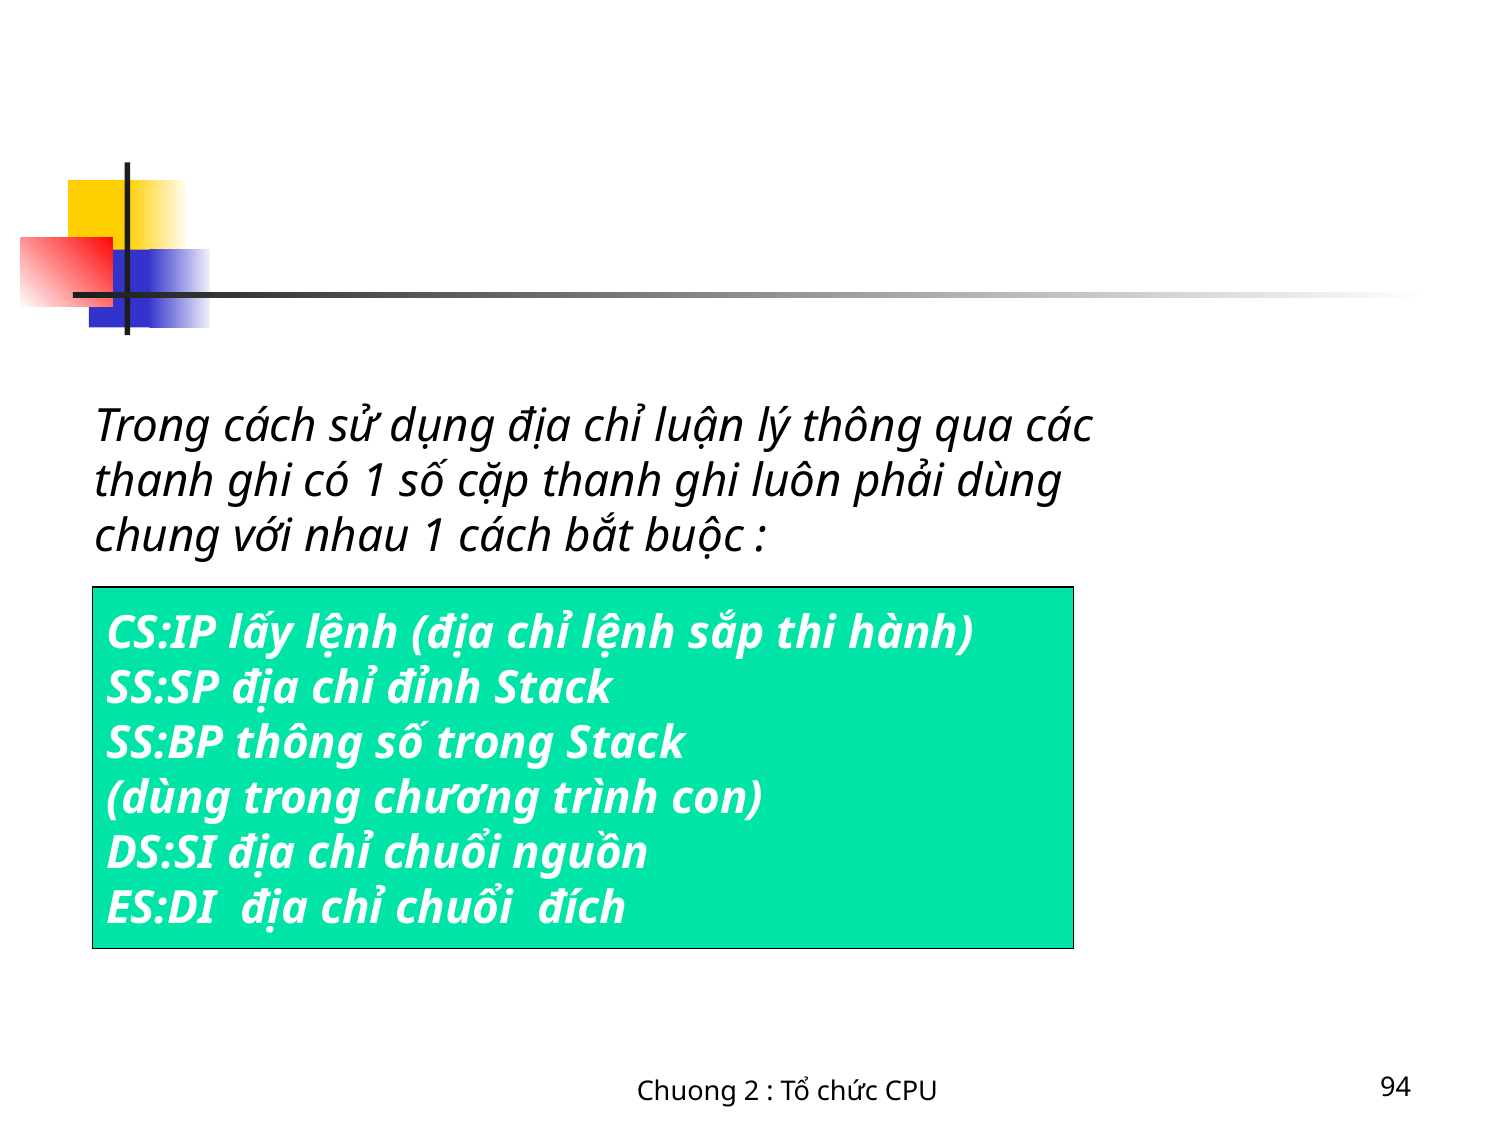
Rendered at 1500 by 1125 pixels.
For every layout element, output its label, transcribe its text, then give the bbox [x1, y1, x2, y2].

text_box CS:IP lấy lệnh (địa chỉ lệnh sắp thi hành) SS:SP địa chỉ đỉnh Stack SS:BP thông số trong Stack (dùng trong chương trình con) DS:SI địa chỉ chuổi nguồn ES:DI địa chỉ chuổi đích [92, 587, 1074, 949]
footer Chuong 2 : Tổ chức CPU [549, 1037, 1025, 1113]
slide_number 94 [1112, 1037, 1425, 1113]
text_box Trong cách sử dụng địa chỉ luận lý thông qua các thanh ghi có 1 số cặp thanh ghi luôn phải dùng chung với nhau 1 cách bắt buộc : [80, 388, 1154, 568]
